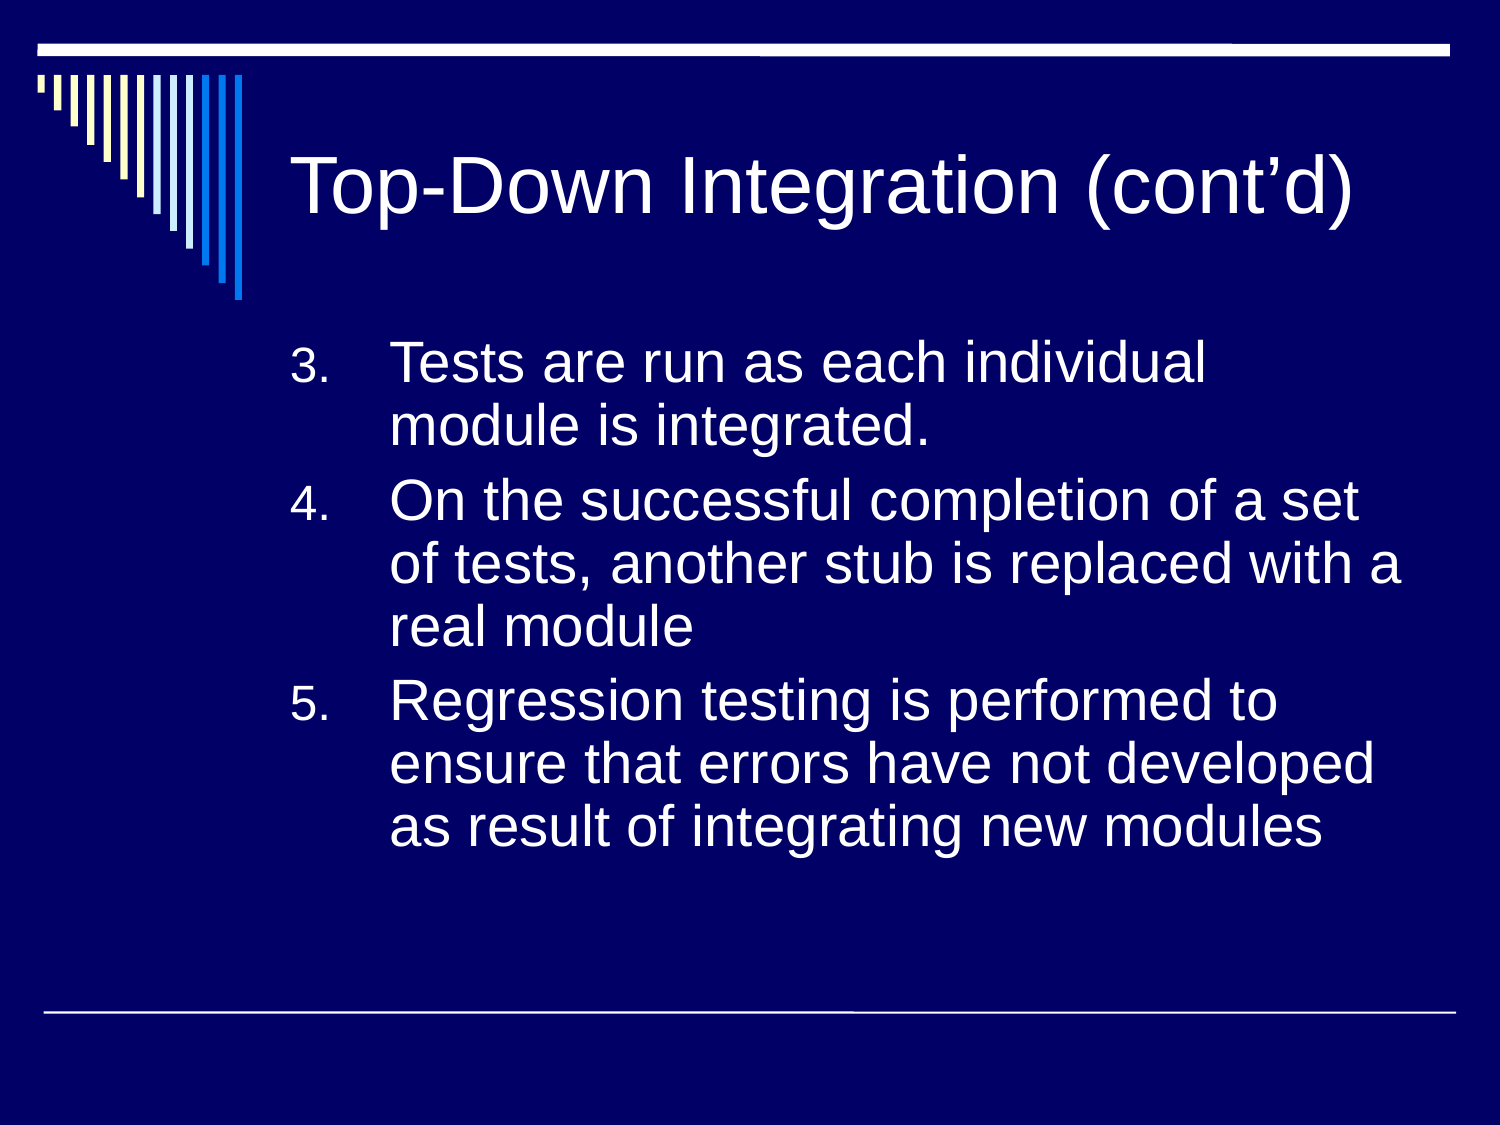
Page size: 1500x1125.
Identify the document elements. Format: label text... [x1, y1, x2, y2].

title Top-Down Integration (cont’d) [274, 74, 1426, 288]
list Tests are run as each individual module is integrated. On the successful completion of a set of tests, another stub is replaced with a real module Regression testing is performed to ensure that errors have not developed as result of integrating new modules [274, 324, 1426, 1001]
